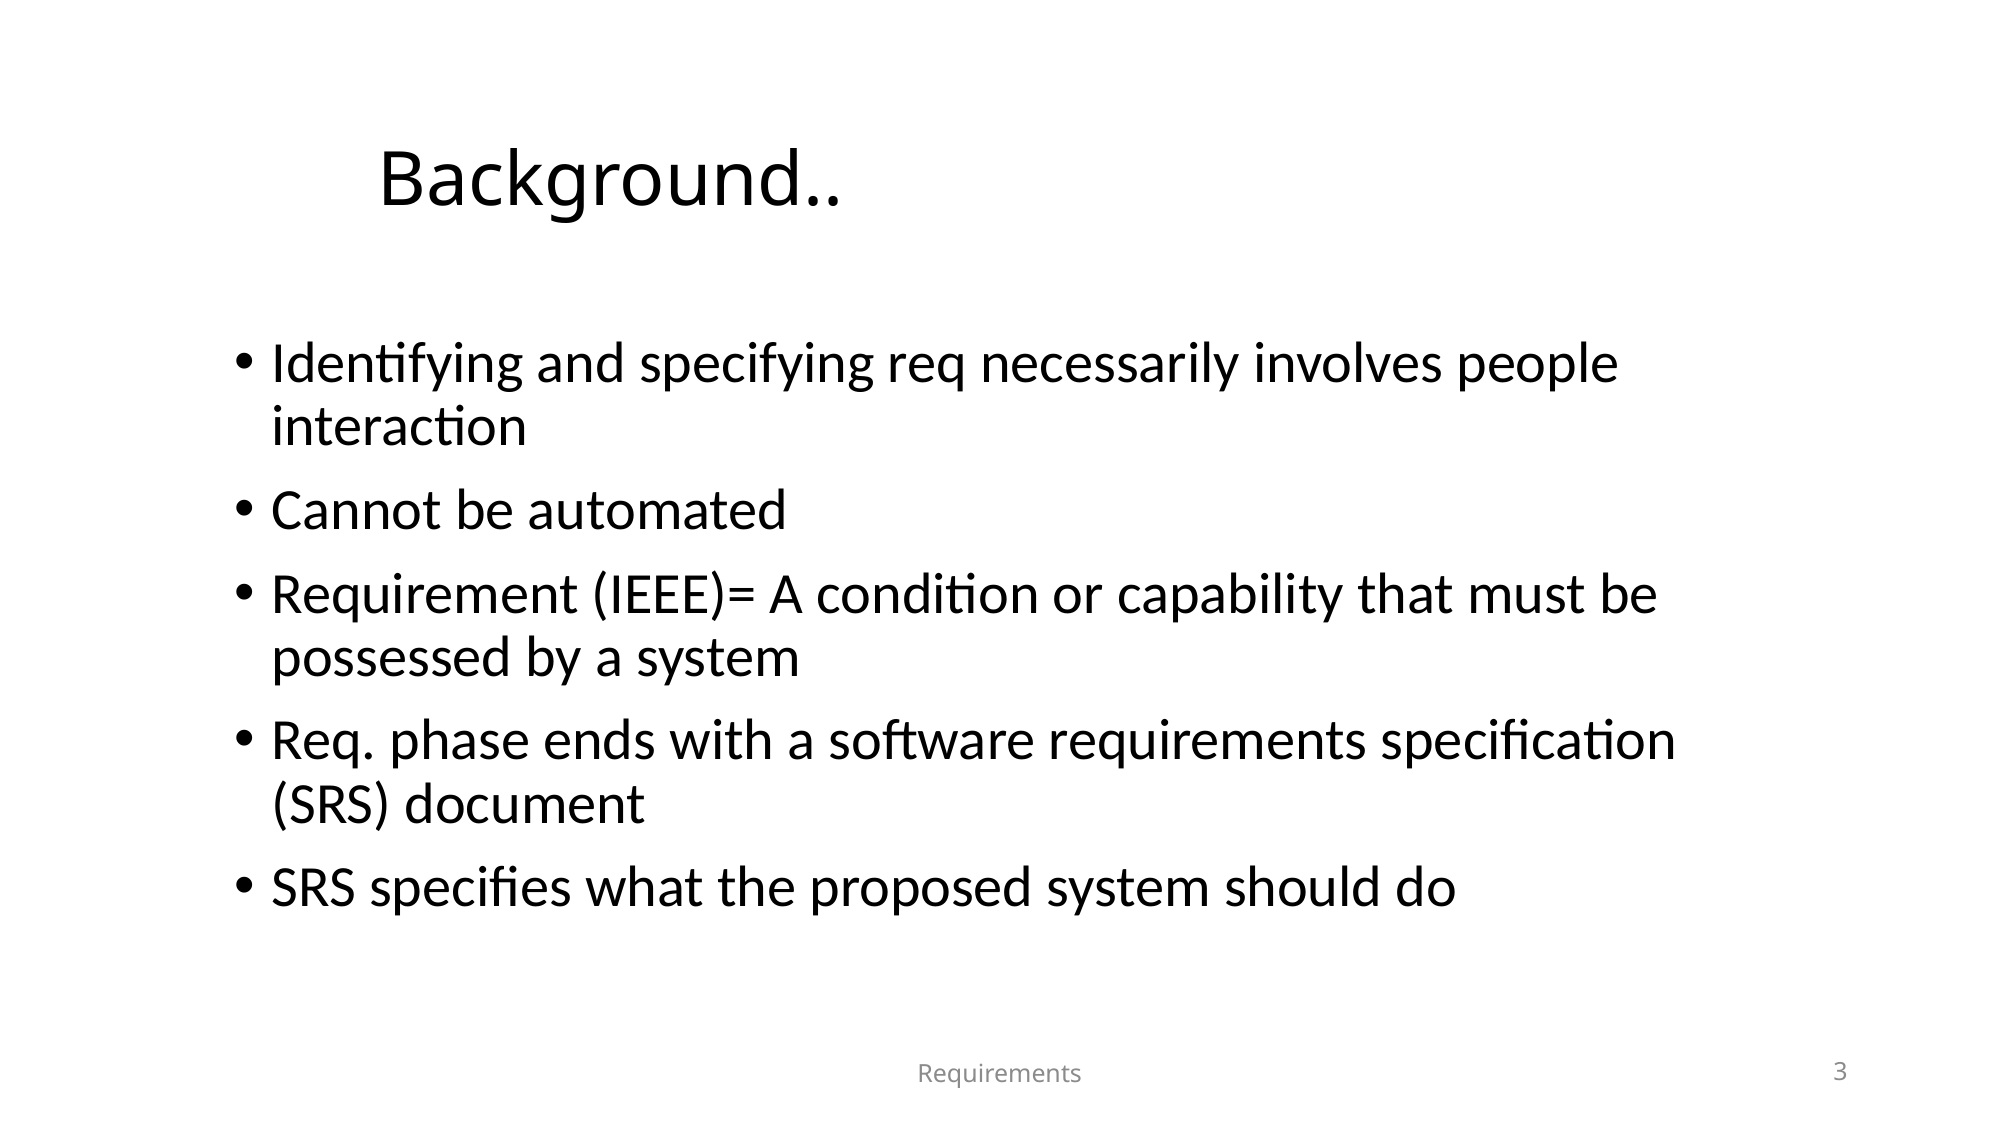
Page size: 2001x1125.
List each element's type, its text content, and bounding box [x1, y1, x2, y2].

slide_number 3 [1412, 1042, 1863, 1103]
footer Requirements [662, 1042, 1338, 1103]
title Background.. [362, 112, 1650, 250]
list Identifying and specifying req necessarily involves people interaction Cannot be automated Requirement (IEEE)= A condition or capability that must be possessed by a system Req. phase ends with a software requirements specification (SRS) document SRS specifies what the proposed system should do [219, 324, 1814, 1013]
